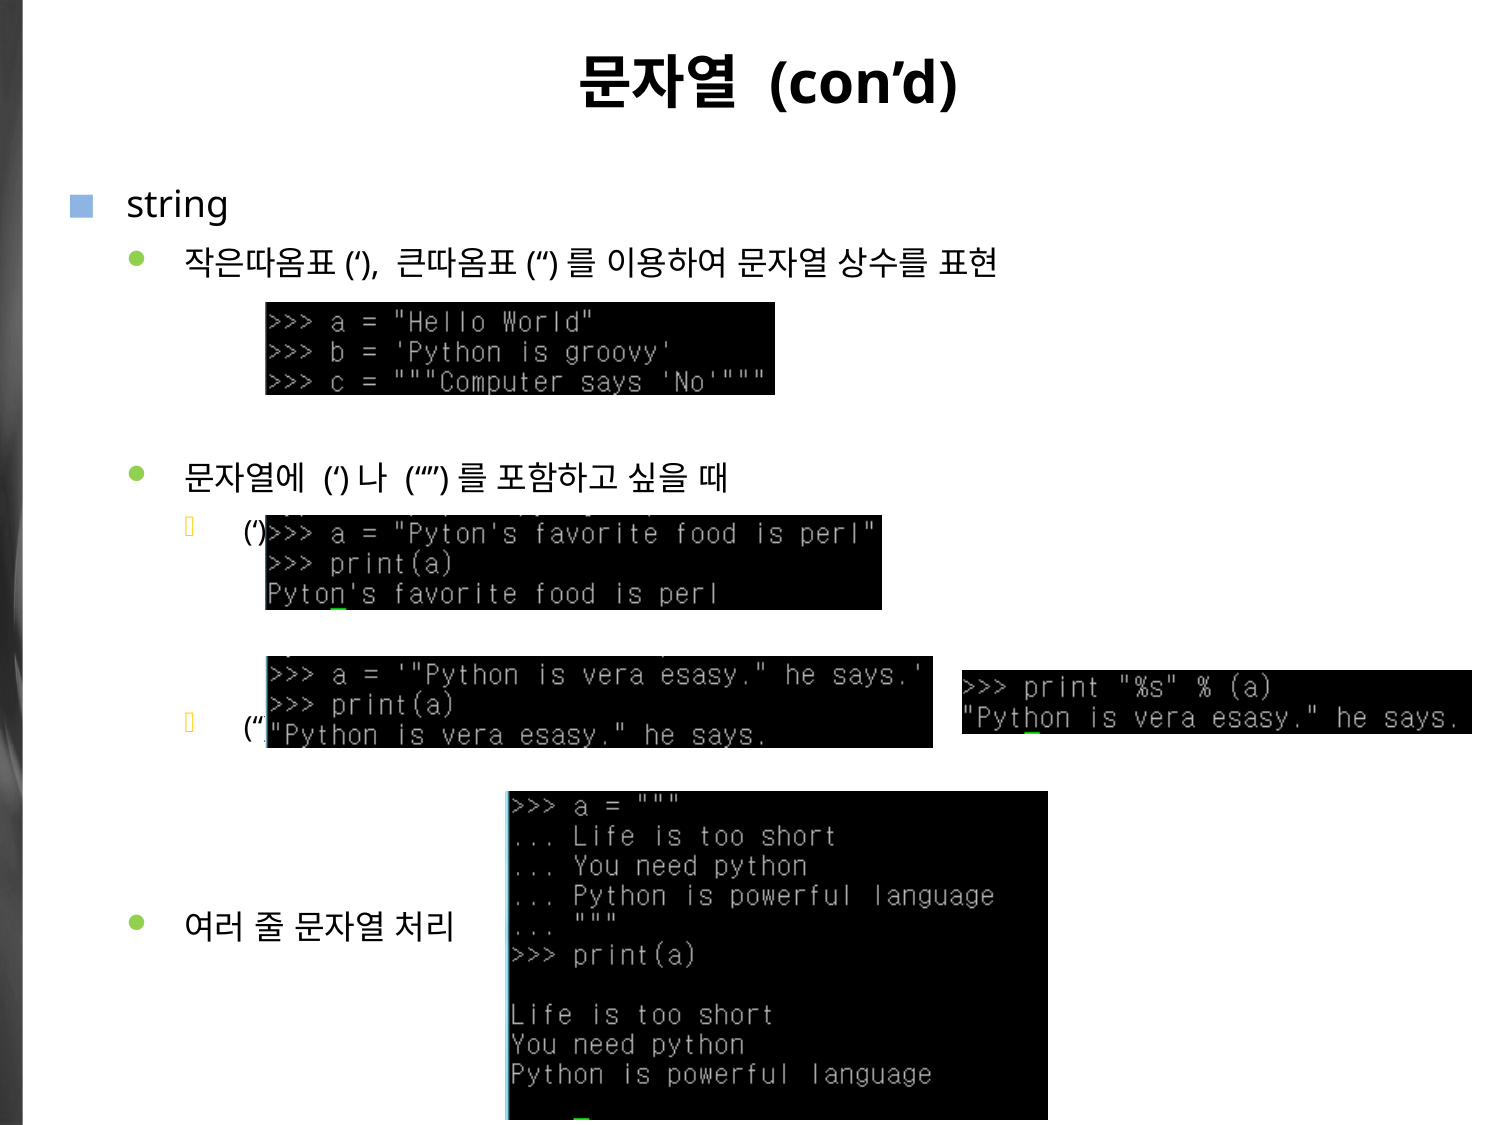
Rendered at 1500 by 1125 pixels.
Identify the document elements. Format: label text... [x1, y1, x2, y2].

picture [505, 791, 1049, 1121]
picture [265, 515, 882, 610]
list string 작은따옴표(‘), 큰따옴표(“)를 이용하여 문자열 상수를 표현 문자열에 (‘)나 (“”)를 포함하고 싶을 때 (‘)를 포함하고 싶을 때 (“)를 포함하고 싶을 때 여러 줄 문자열 처리 [52, 161, 1463, 1053]
picture [265, 656, 934, 748]
picture [265, 302, 776, 396]
title 문자열 (con’d) [52, 28, 1500, 132]
picture [962, 670, 1473, 734]
